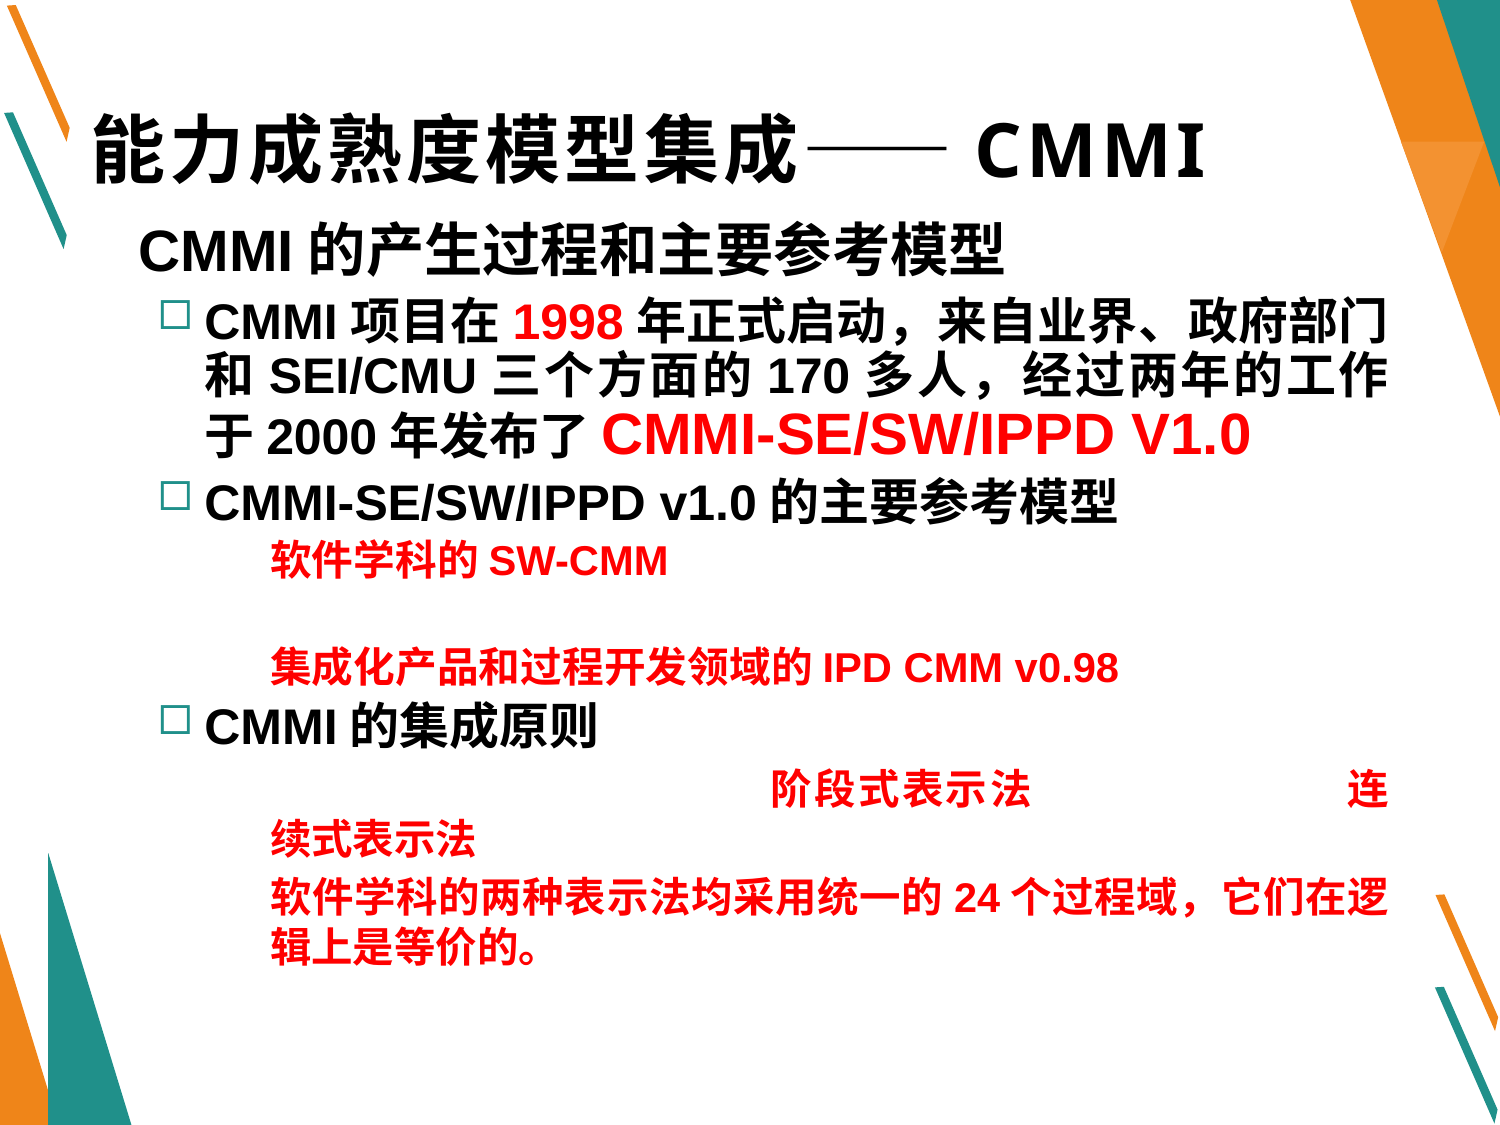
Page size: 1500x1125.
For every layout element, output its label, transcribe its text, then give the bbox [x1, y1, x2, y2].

title 能力成熟度模型集成——CMMI [75, 63, 1412, 232]
list CMMI的产生过程和主要参考模型 CMMI项目在1998年正式启动，来自业界、政府部门和SEI/CMU三个方面的170多人，经过两年的工作于2000年发布了CMMI-SE/SW/IPPD V1.0 CMMI-SE/SW/IPPD v1.0的主要参考模型 软件学科的SW-CMM 系统工程学科的EIA/IS 731 集成化产品和过程开发领域的IPD CMM v0.98 CMMI的集成原则 CMMI继承了SW-CMM的阶段式表示法和EIA/IS 731的连续式表示法。 软件学科的两种表示法均采用统一的24个过程域，它们在逻辑上是等价的。 对同一组织采用两种模型分别进行CMMI评估应该得到相同的结论。 [67, 214, 1404, 1015]
